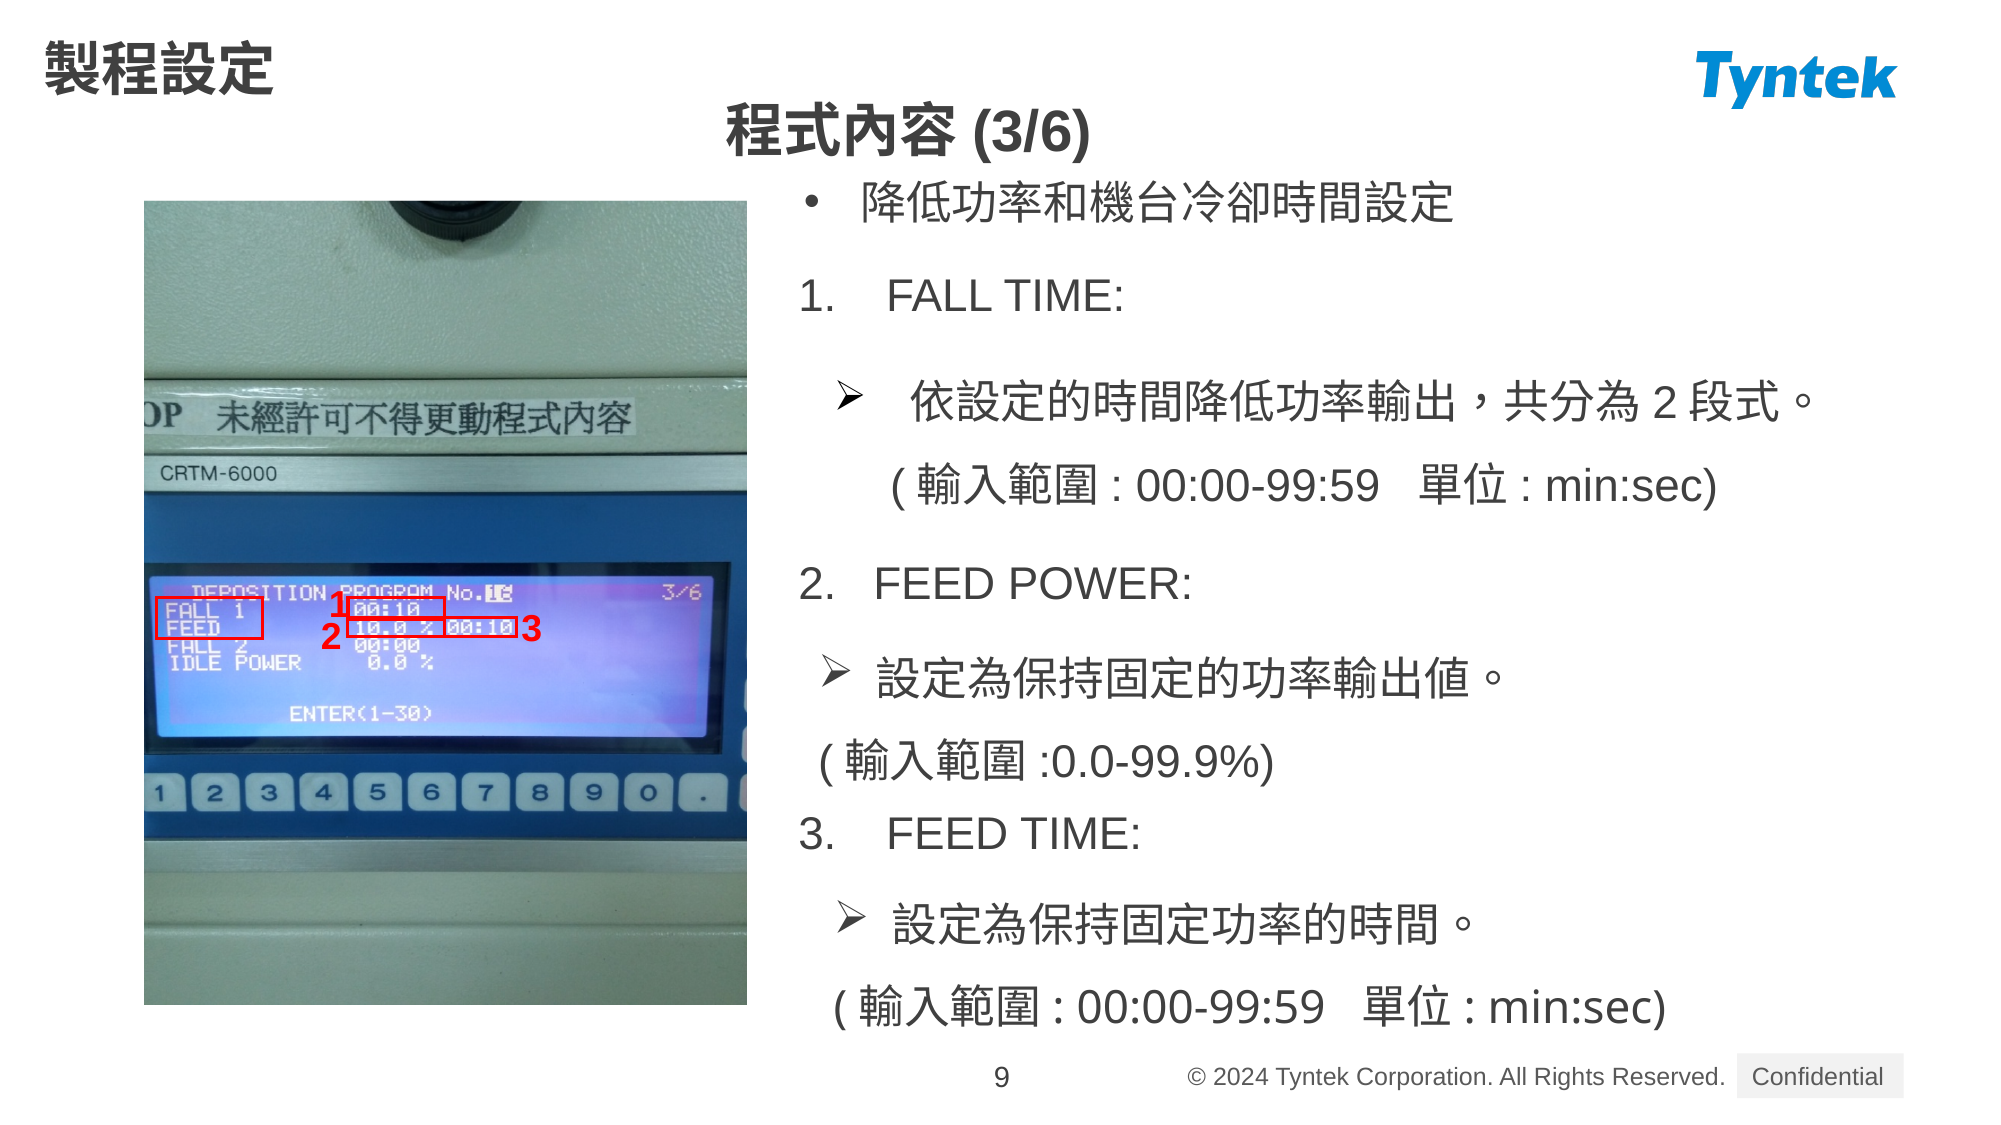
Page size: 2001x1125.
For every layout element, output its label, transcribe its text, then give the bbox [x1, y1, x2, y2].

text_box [783, 258, 1841, 1117]
text_box 製程設定 [31, 7, 1598, 136]
text_box 降低功率和機台冷卻時間設定 [789, 166, 1520, 236]
picture [43, 202, 783, 1005]
picture [1696, 51, 1898, 109]
text_box 程式內容(3/6) [125, 69, 1692, 197]
